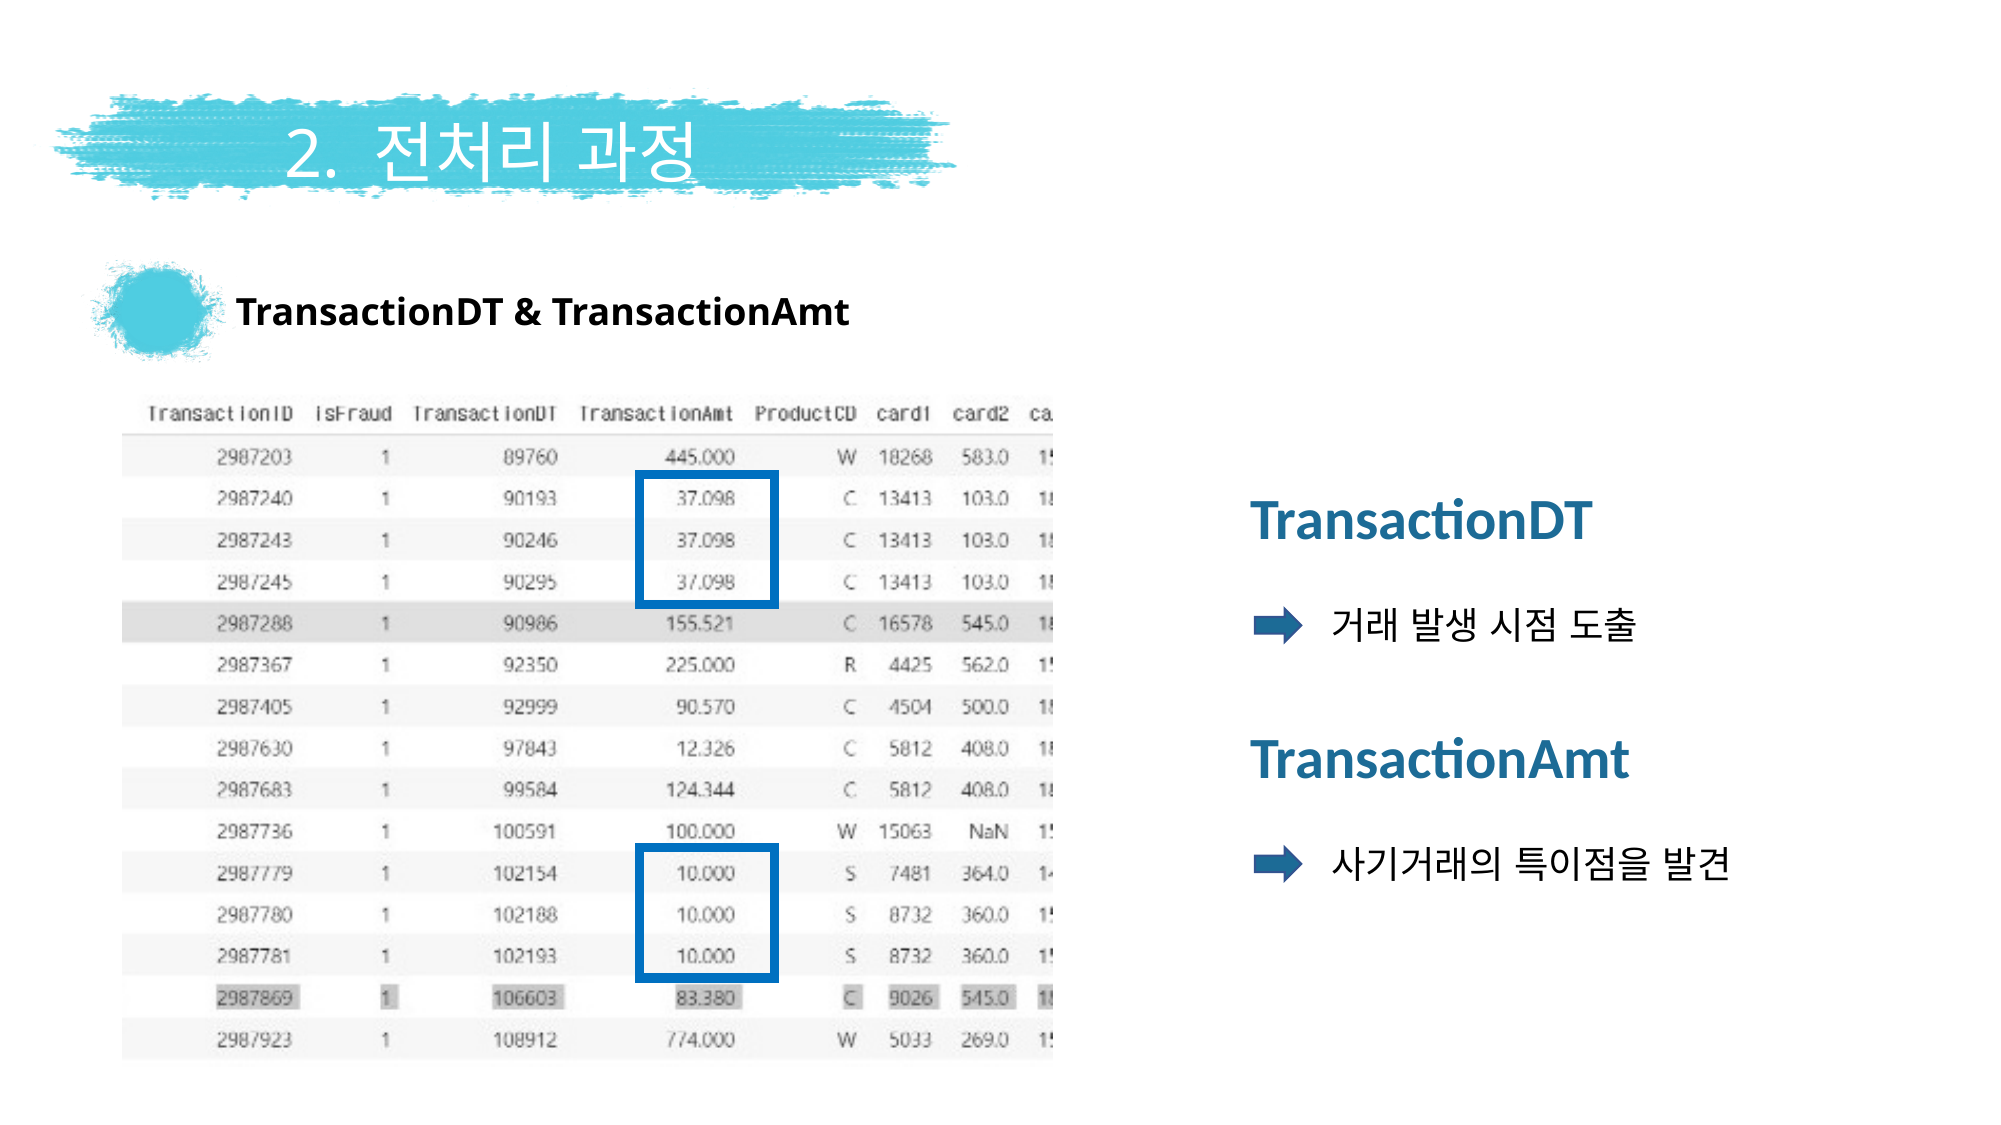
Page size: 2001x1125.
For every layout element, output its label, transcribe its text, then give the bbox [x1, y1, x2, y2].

text_box [1253, 844, 1303, 883]
text_box TransactionAmt [1235, 712, 1681, 868]
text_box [66, 252, 250, 371]
text_box [1253, 606, 1303, 645]
picture [14, 49, 1028, 252]
text_box TransactionDT [1235, 474, 1681, 559]
text_box TransactionDT & TransactionAmt [250, 281, 1309, 341]
picture [122, 394, 1053, 1067]
text_box 사기거래의 특이점을 발견 [1316, 833, 1747, 893]
text_box 거래 발생 시점 도출 [1316, 594, 1654, 655]
